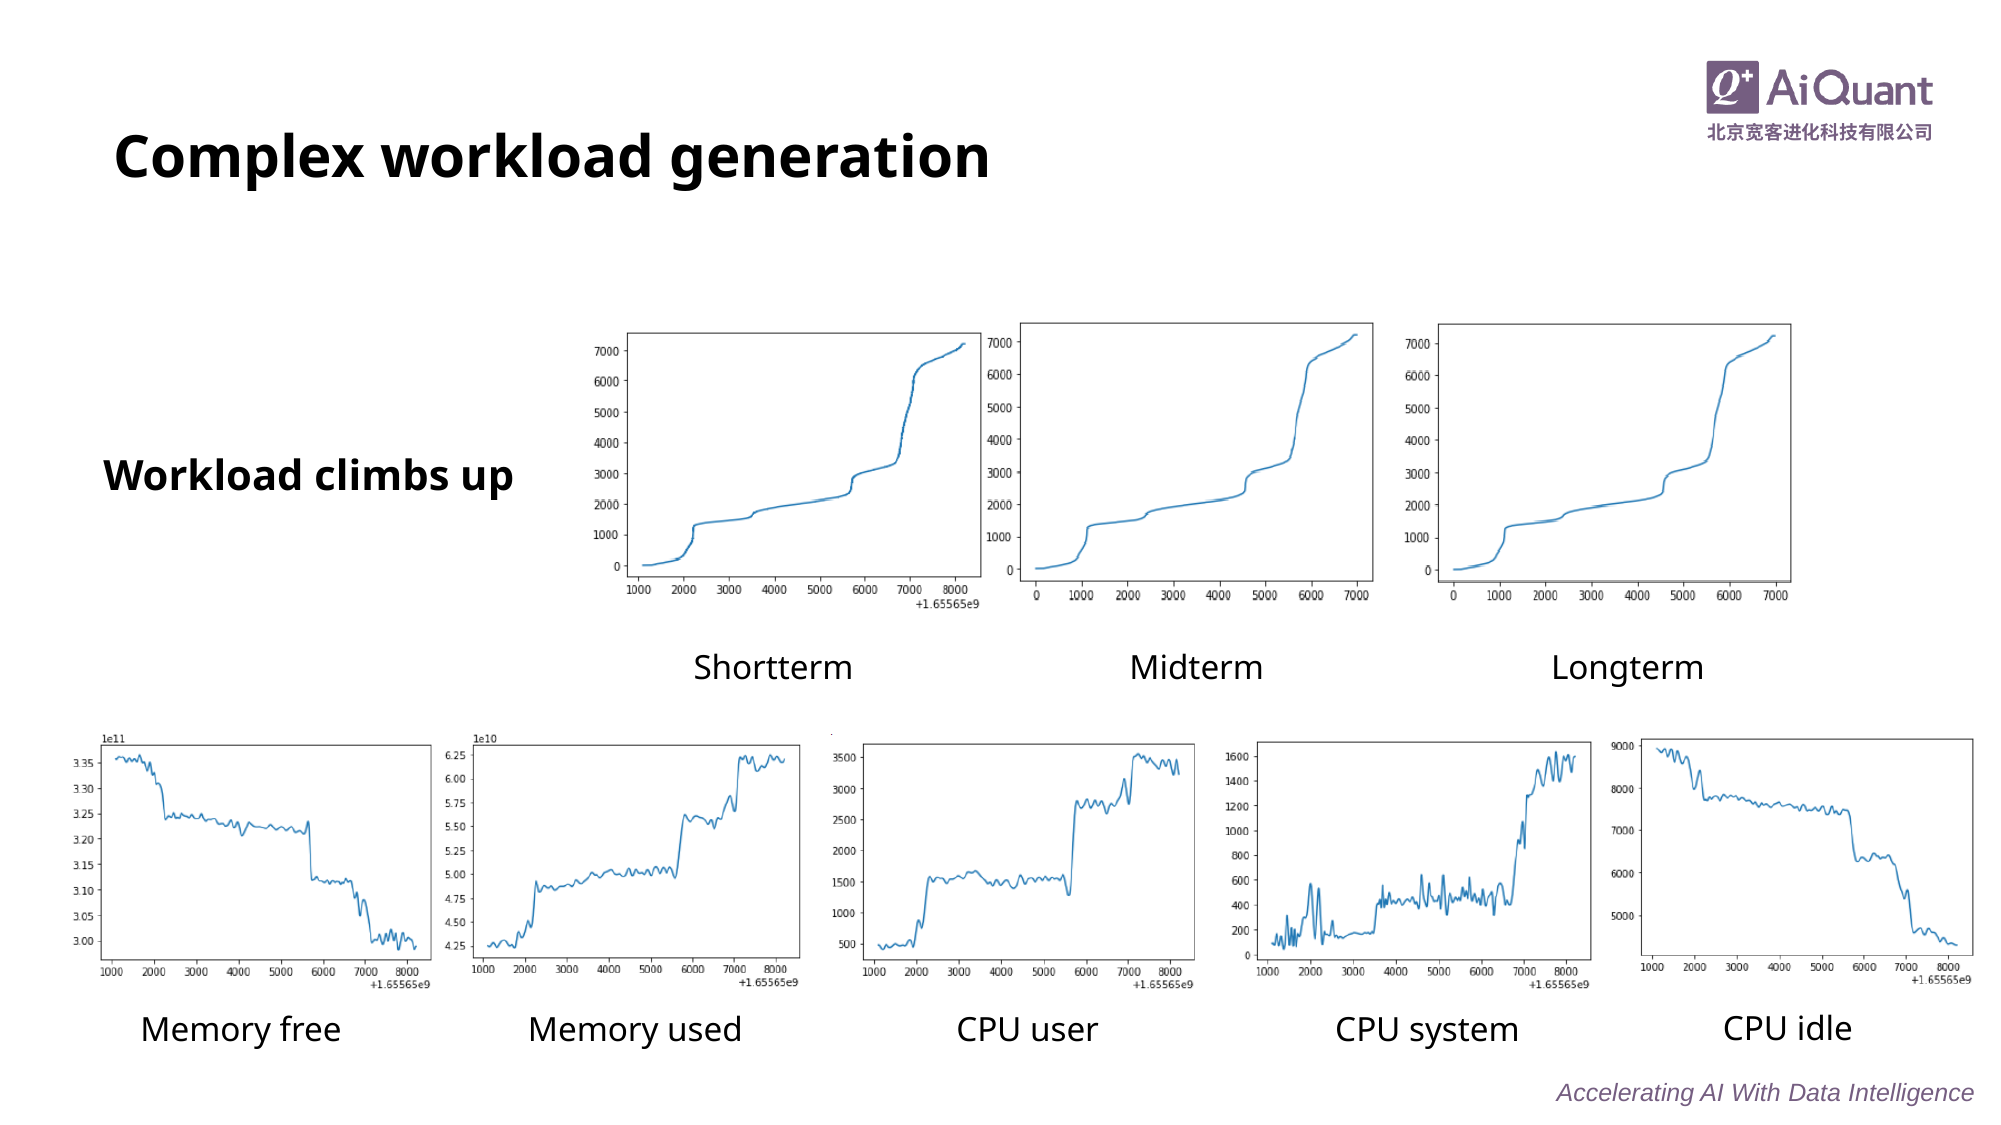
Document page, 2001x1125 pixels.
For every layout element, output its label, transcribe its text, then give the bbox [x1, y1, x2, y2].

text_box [60, 731, 1602, 1040]
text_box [585, 312, 1803, 686]
picture [1690, 56, 1950, 118]
text_box Complex workload generation [98, 112, 1007, 197]
text_box CPU idle [1635, 993, 1941, 1054]
text_box Workload climbs up [88, 416, 585, 506]
picture [1605, 731, 1983, 993]
